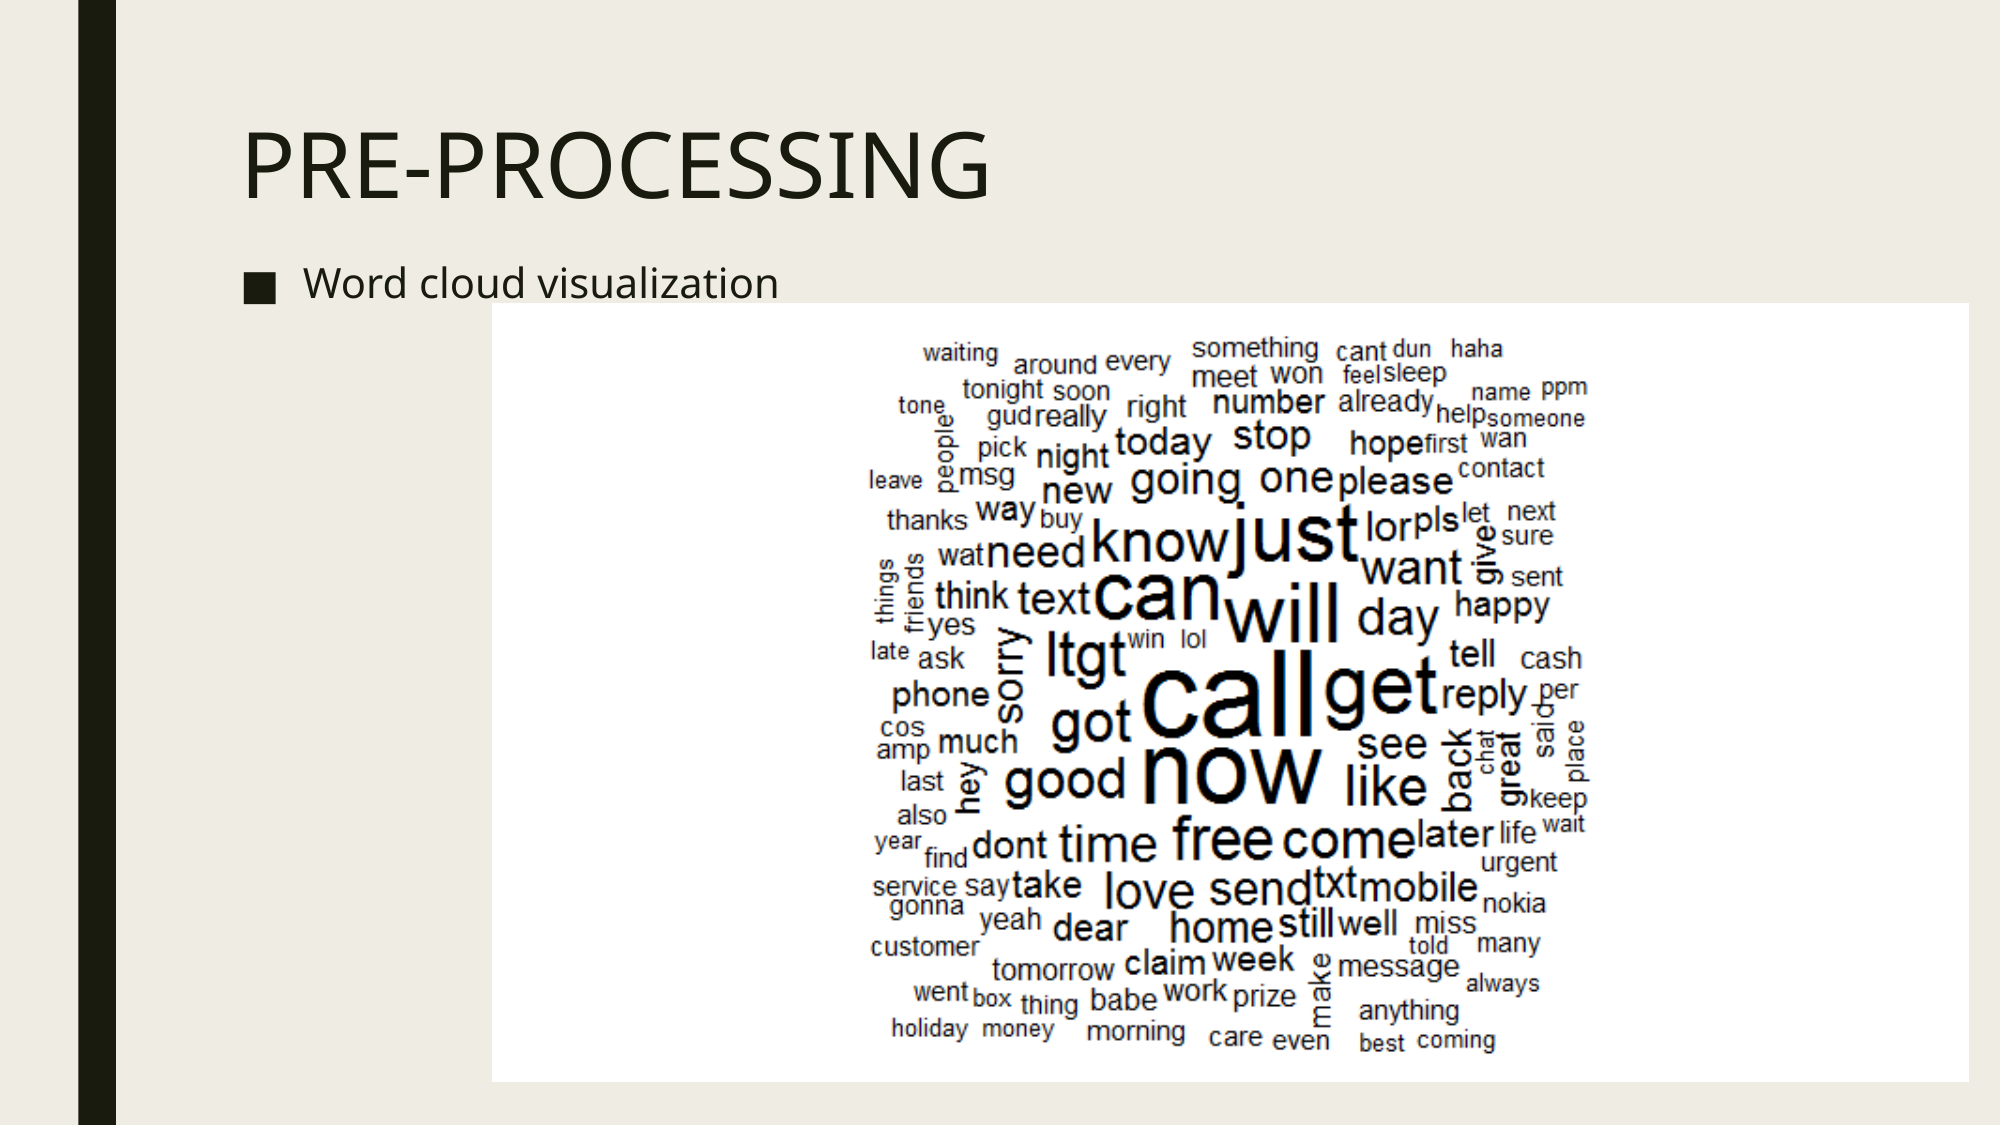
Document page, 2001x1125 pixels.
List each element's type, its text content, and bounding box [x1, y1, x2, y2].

list Word cloud visualization [225, 253, 1800, 841]
title PRE-PROCESSING [225, 112, 1800, 253]
picture [492, 303, 1969, 1082]
